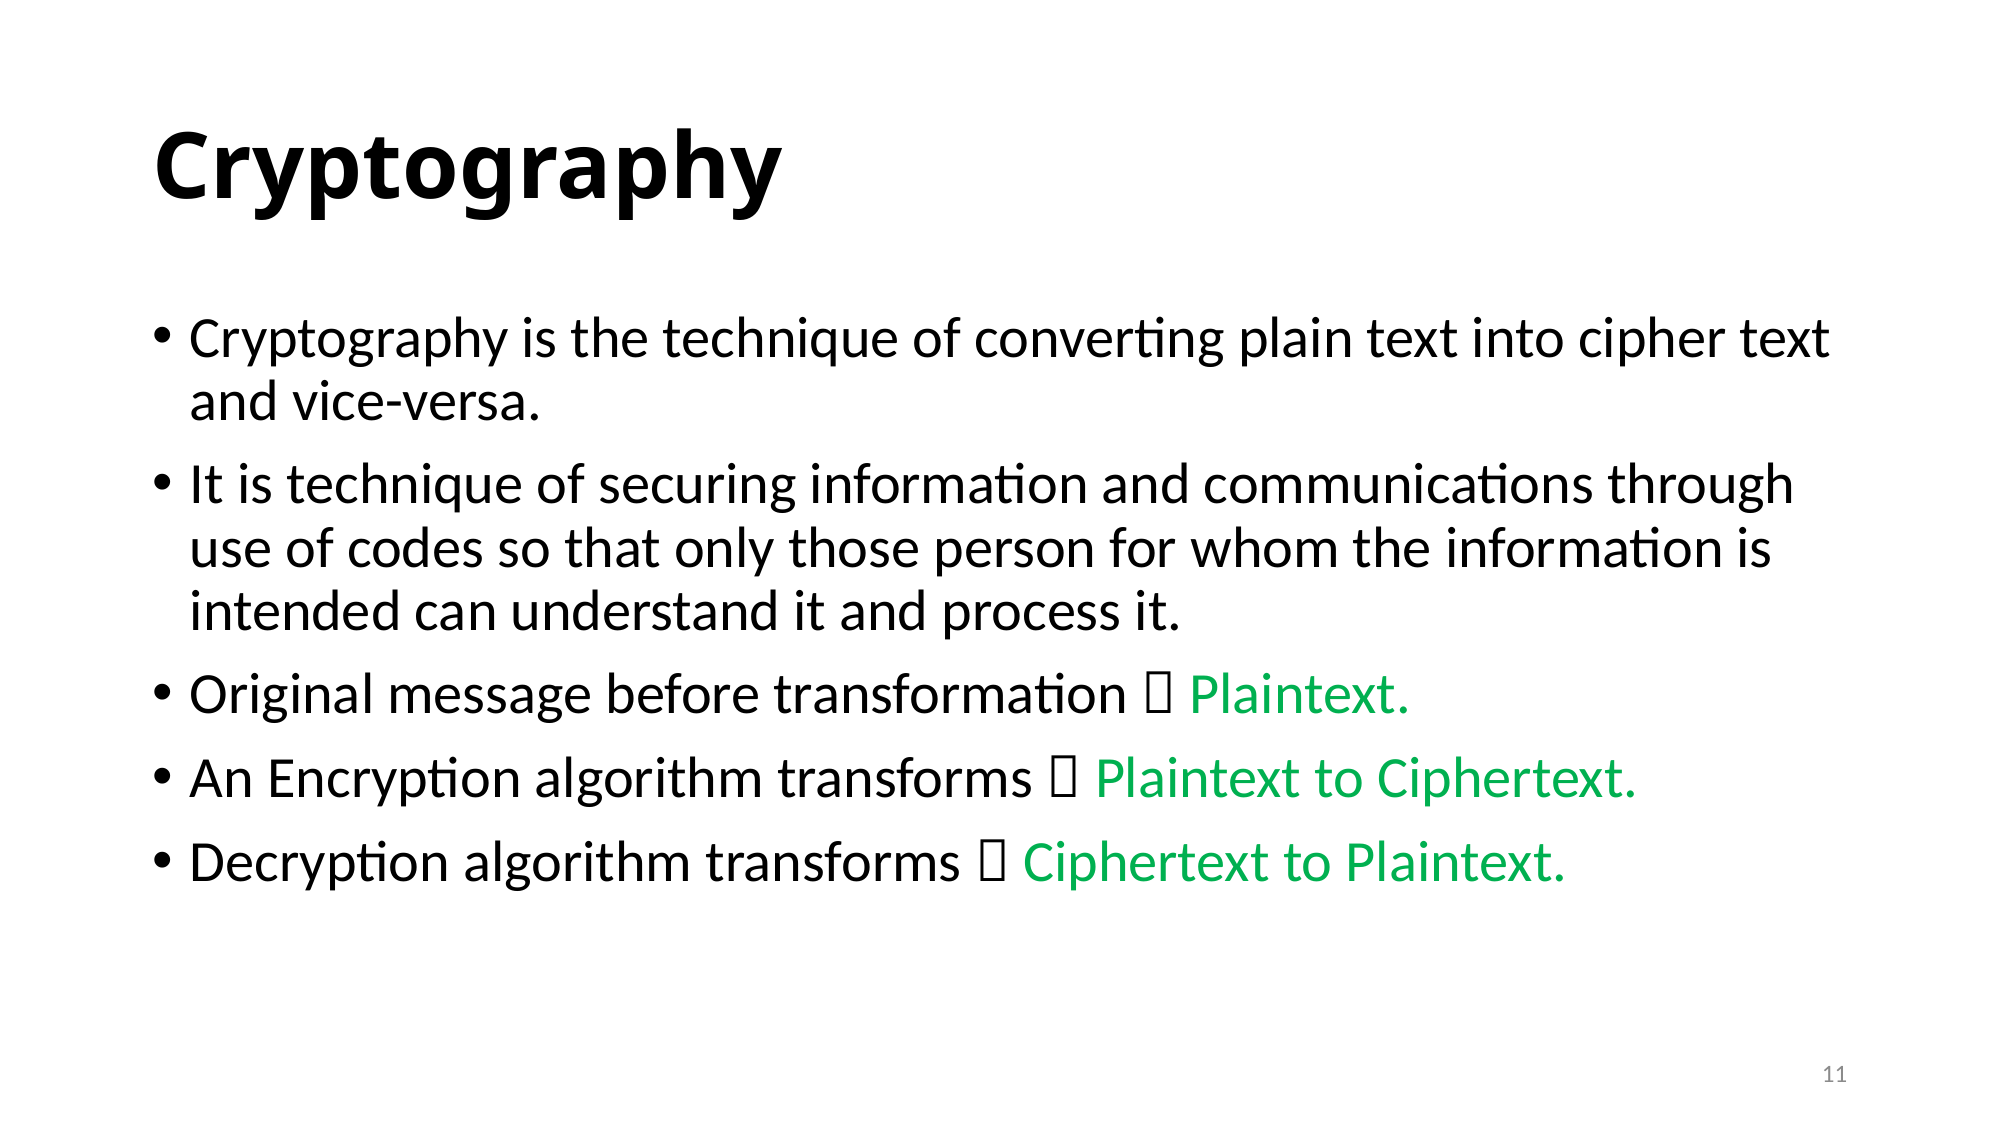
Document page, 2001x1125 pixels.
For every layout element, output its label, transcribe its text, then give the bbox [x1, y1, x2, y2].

list Cryptography is the technique of converting plain text into cipher text and vice-versa. It is technique of securing information and communications through use of codes so that only those person for whom the information is intended can understand it and process it. Original message before transformation  Plaintext. An Encryption algorithm transforms  Plaintext to Ciphertext. Decryption algorithm transforms  Ciphertext to Plaintext. [137, 299, 1863, 1014]
slide_number 11 [1412, 1042, 1863, 1103]
title Cryptography [137, 59, 1863, 278]
